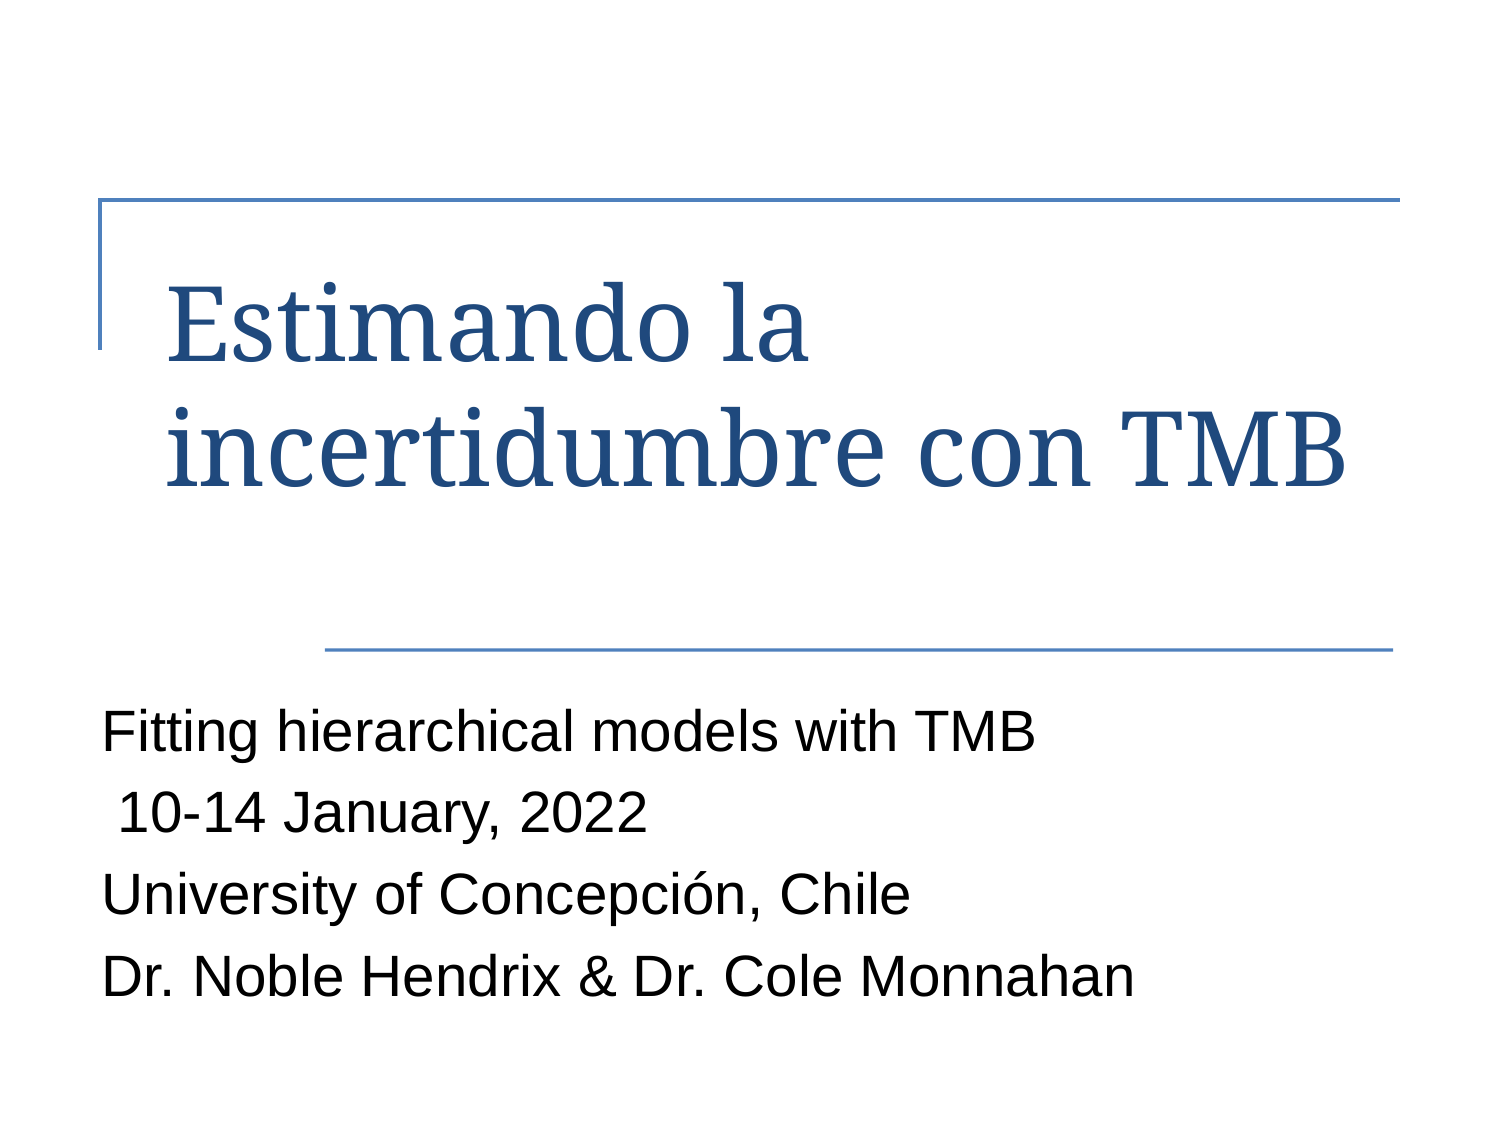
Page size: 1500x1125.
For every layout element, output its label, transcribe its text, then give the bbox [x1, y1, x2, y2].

text_box Fitting hierarchical models with TMB 10-14 January, 2022 University of Concepción, Chile Dr. Noble Hendrix & Dr. Cole Monnahan [86, 685, 1162, 973]
title Estimando la incertidumbre con TMB [150, 249, 1401, 538]
